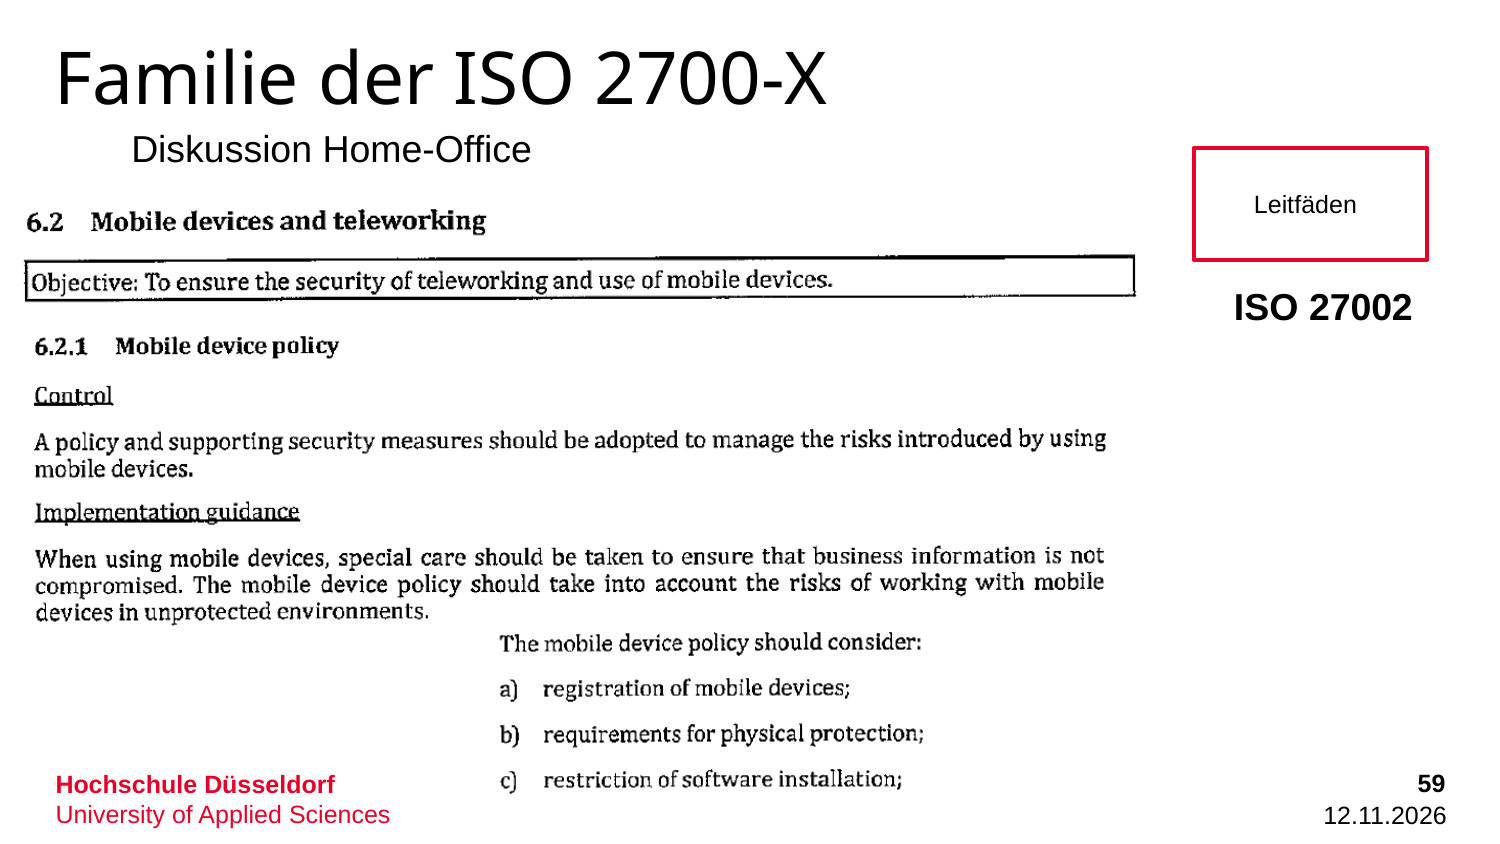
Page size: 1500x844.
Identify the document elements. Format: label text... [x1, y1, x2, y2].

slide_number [1305, 785, 1463, 844]
text_box [1192, 146, 1429, 262]
picture [12, 313, 1150, 808]
text_box Leitfäden [1239, 181, 1488, 226]
text_box ISO 27002 [1219, 275, 1488, 546]
picture [12, 195, 1172, 311]
title Familie der ISO 2700-X [39, 24, 1461, 160]
text_box Diskussion Home-Office [116, 117, 863, 178]
slide_number 59 [1283, 759, 1461, 815]
